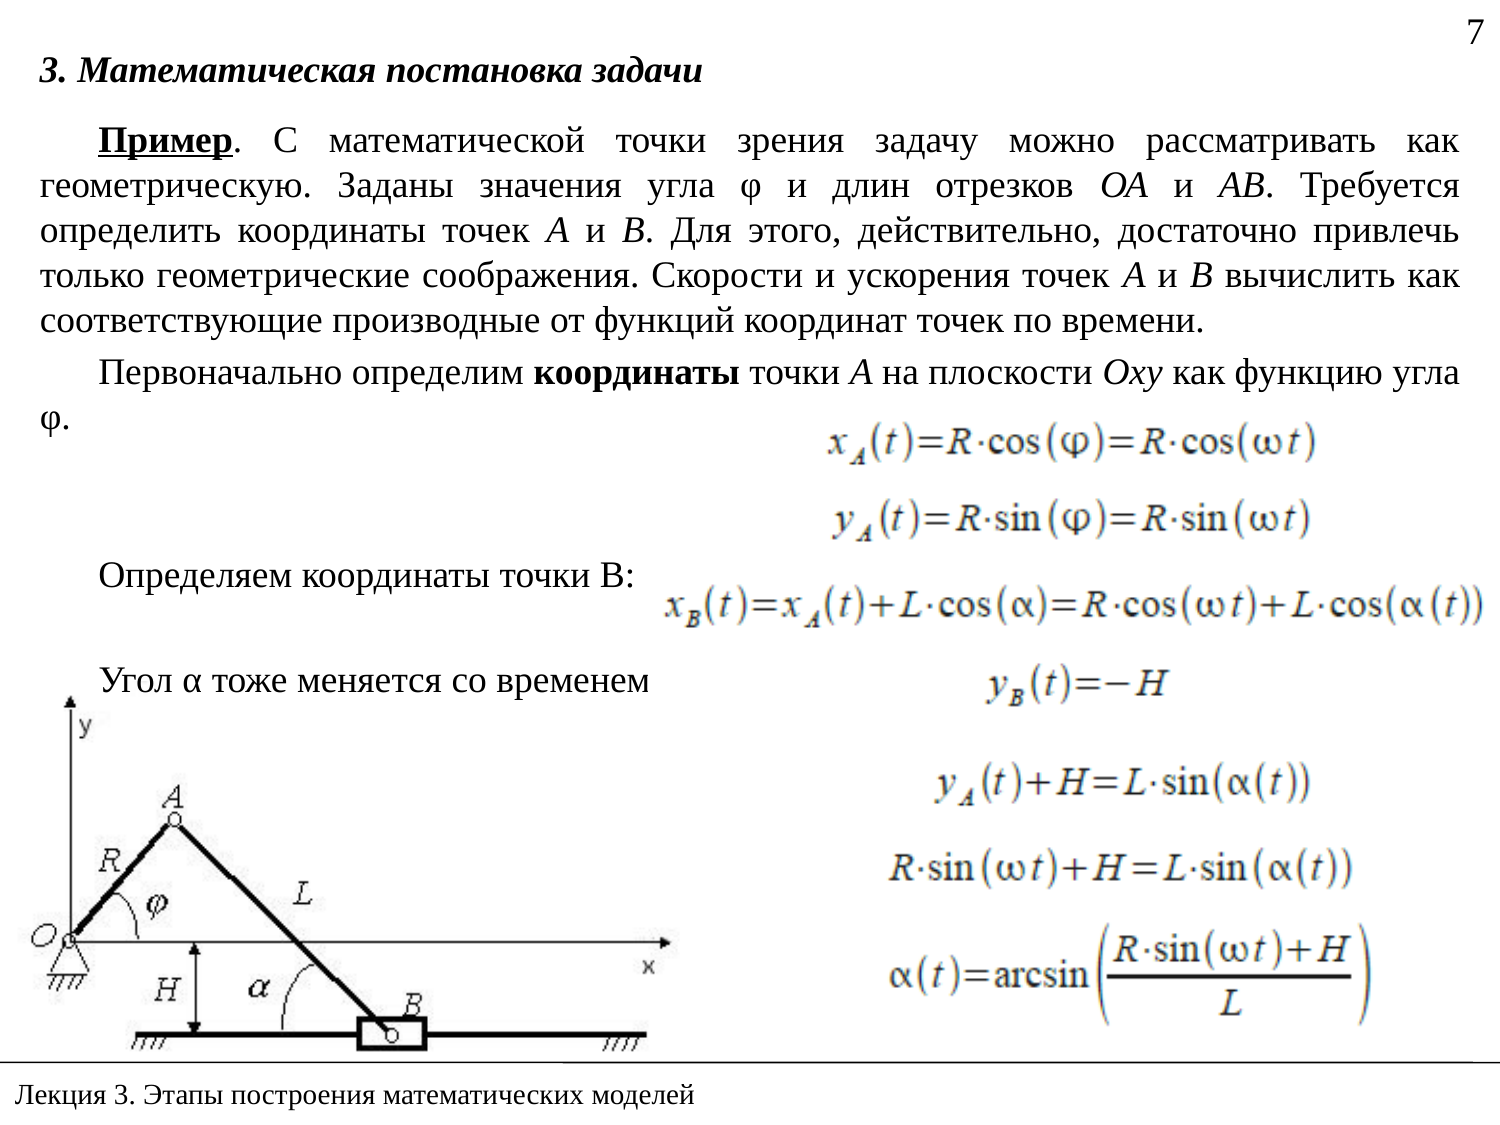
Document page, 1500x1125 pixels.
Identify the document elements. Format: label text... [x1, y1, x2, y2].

picture [914, 749, 1324, 813]
picture [0, 562, 1499, 1063]
picture [883, 830, 1360, 894]
text_box Лекция 3. Этапы построения математических моделей [0, 1067, 1500, 1118]
picture [812, 399, 1321, 559]
picture [882, 917, 1375, 1033]
text_box Пример. С математической точки зрения задачу можно рассматривать как геометрическую. Заданы значения угла φ и длин отрезков ОА и АВ. Требуется определить координаты точек А и В. Для этого, действительно, достаточно привлечь только геометрические соображения. Скорости и ускорения точек А и В вычислить как соответствующие производные от функций координат точек по времени. Первоначально определим координаты точки А на плоскости Oxy как функцию угла φ. Определяем координаты точки В: Угол α тоже меняется со временем. [24, 107, 1475, 679]
text_box 3. Математическая постановка задачи [24, 37, 1472, 98]
text_box 7 [1451, 0, 1500, 60]
